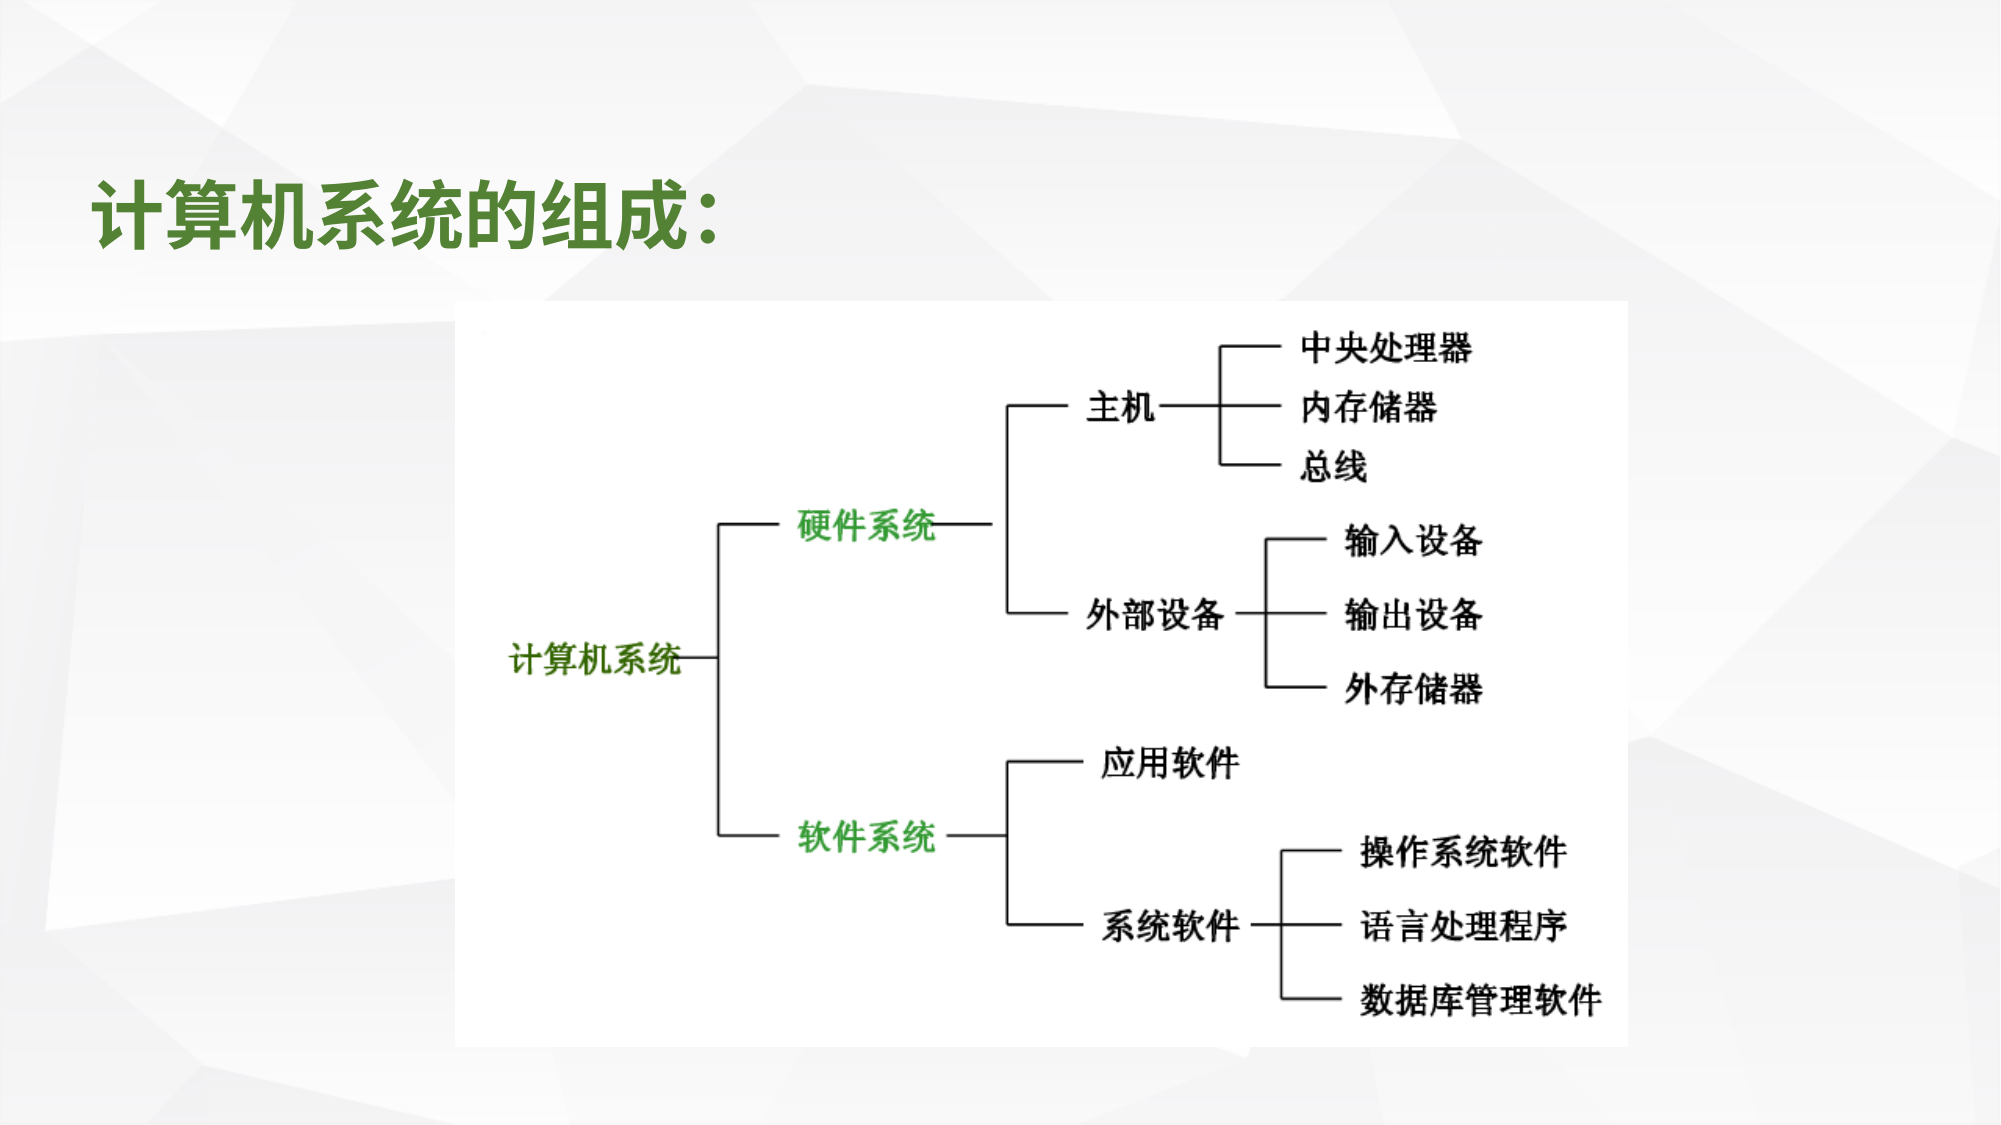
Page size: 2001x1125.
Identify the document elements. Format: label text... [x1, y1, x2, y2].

text_box 计算机系统的组成： [74, 161, 760, 267]
picture [0, 0, 2001, 1125]
